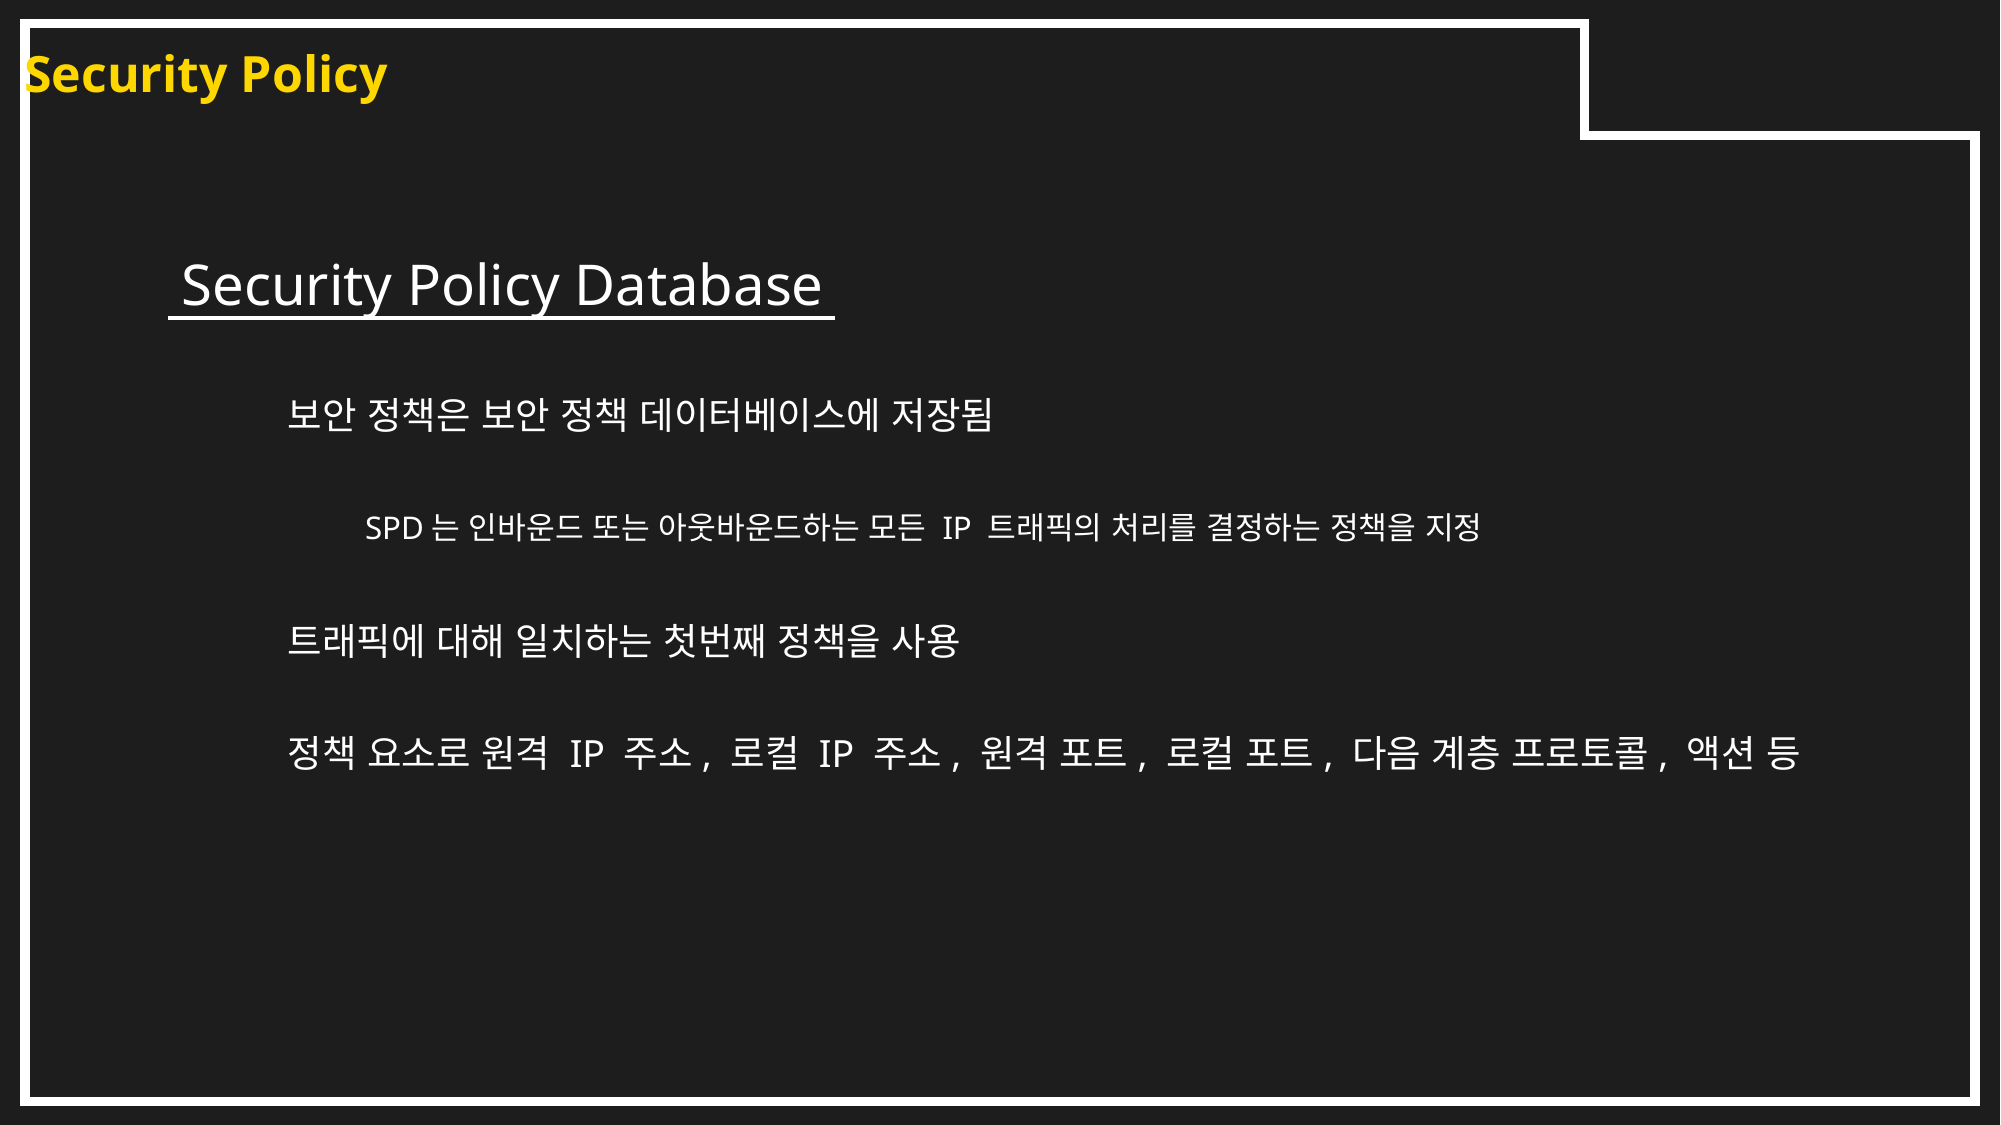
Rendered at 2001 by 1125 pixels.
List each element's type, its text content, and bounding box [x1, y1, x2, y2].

text_box 정책 요소로 원격 IP 주소, 로컬 IP 주소, 원격 포트, 로컬 포트, 다음 계층 프로토콜, 액션 등 [272, 717, 1828, 789]
text_box SPD는 인바운드 또는 아웃바운드하는 모든 IP 트래픽의 처리를 결정하는 정책을 지정 [349, 492, 1905, 563]
text_box Security Policy Database [146, 247, 859, 319]
text_box Security Policy [0, 0, 414, 145]
text_box 트래픽에 대해 일치하는 첫번째 정책을 사용 [272, 604, 1828, 676]
text_box 보안 정책은 보안 정책 데이터베이스에 저장됨 [272, 379, 1828, 451]
